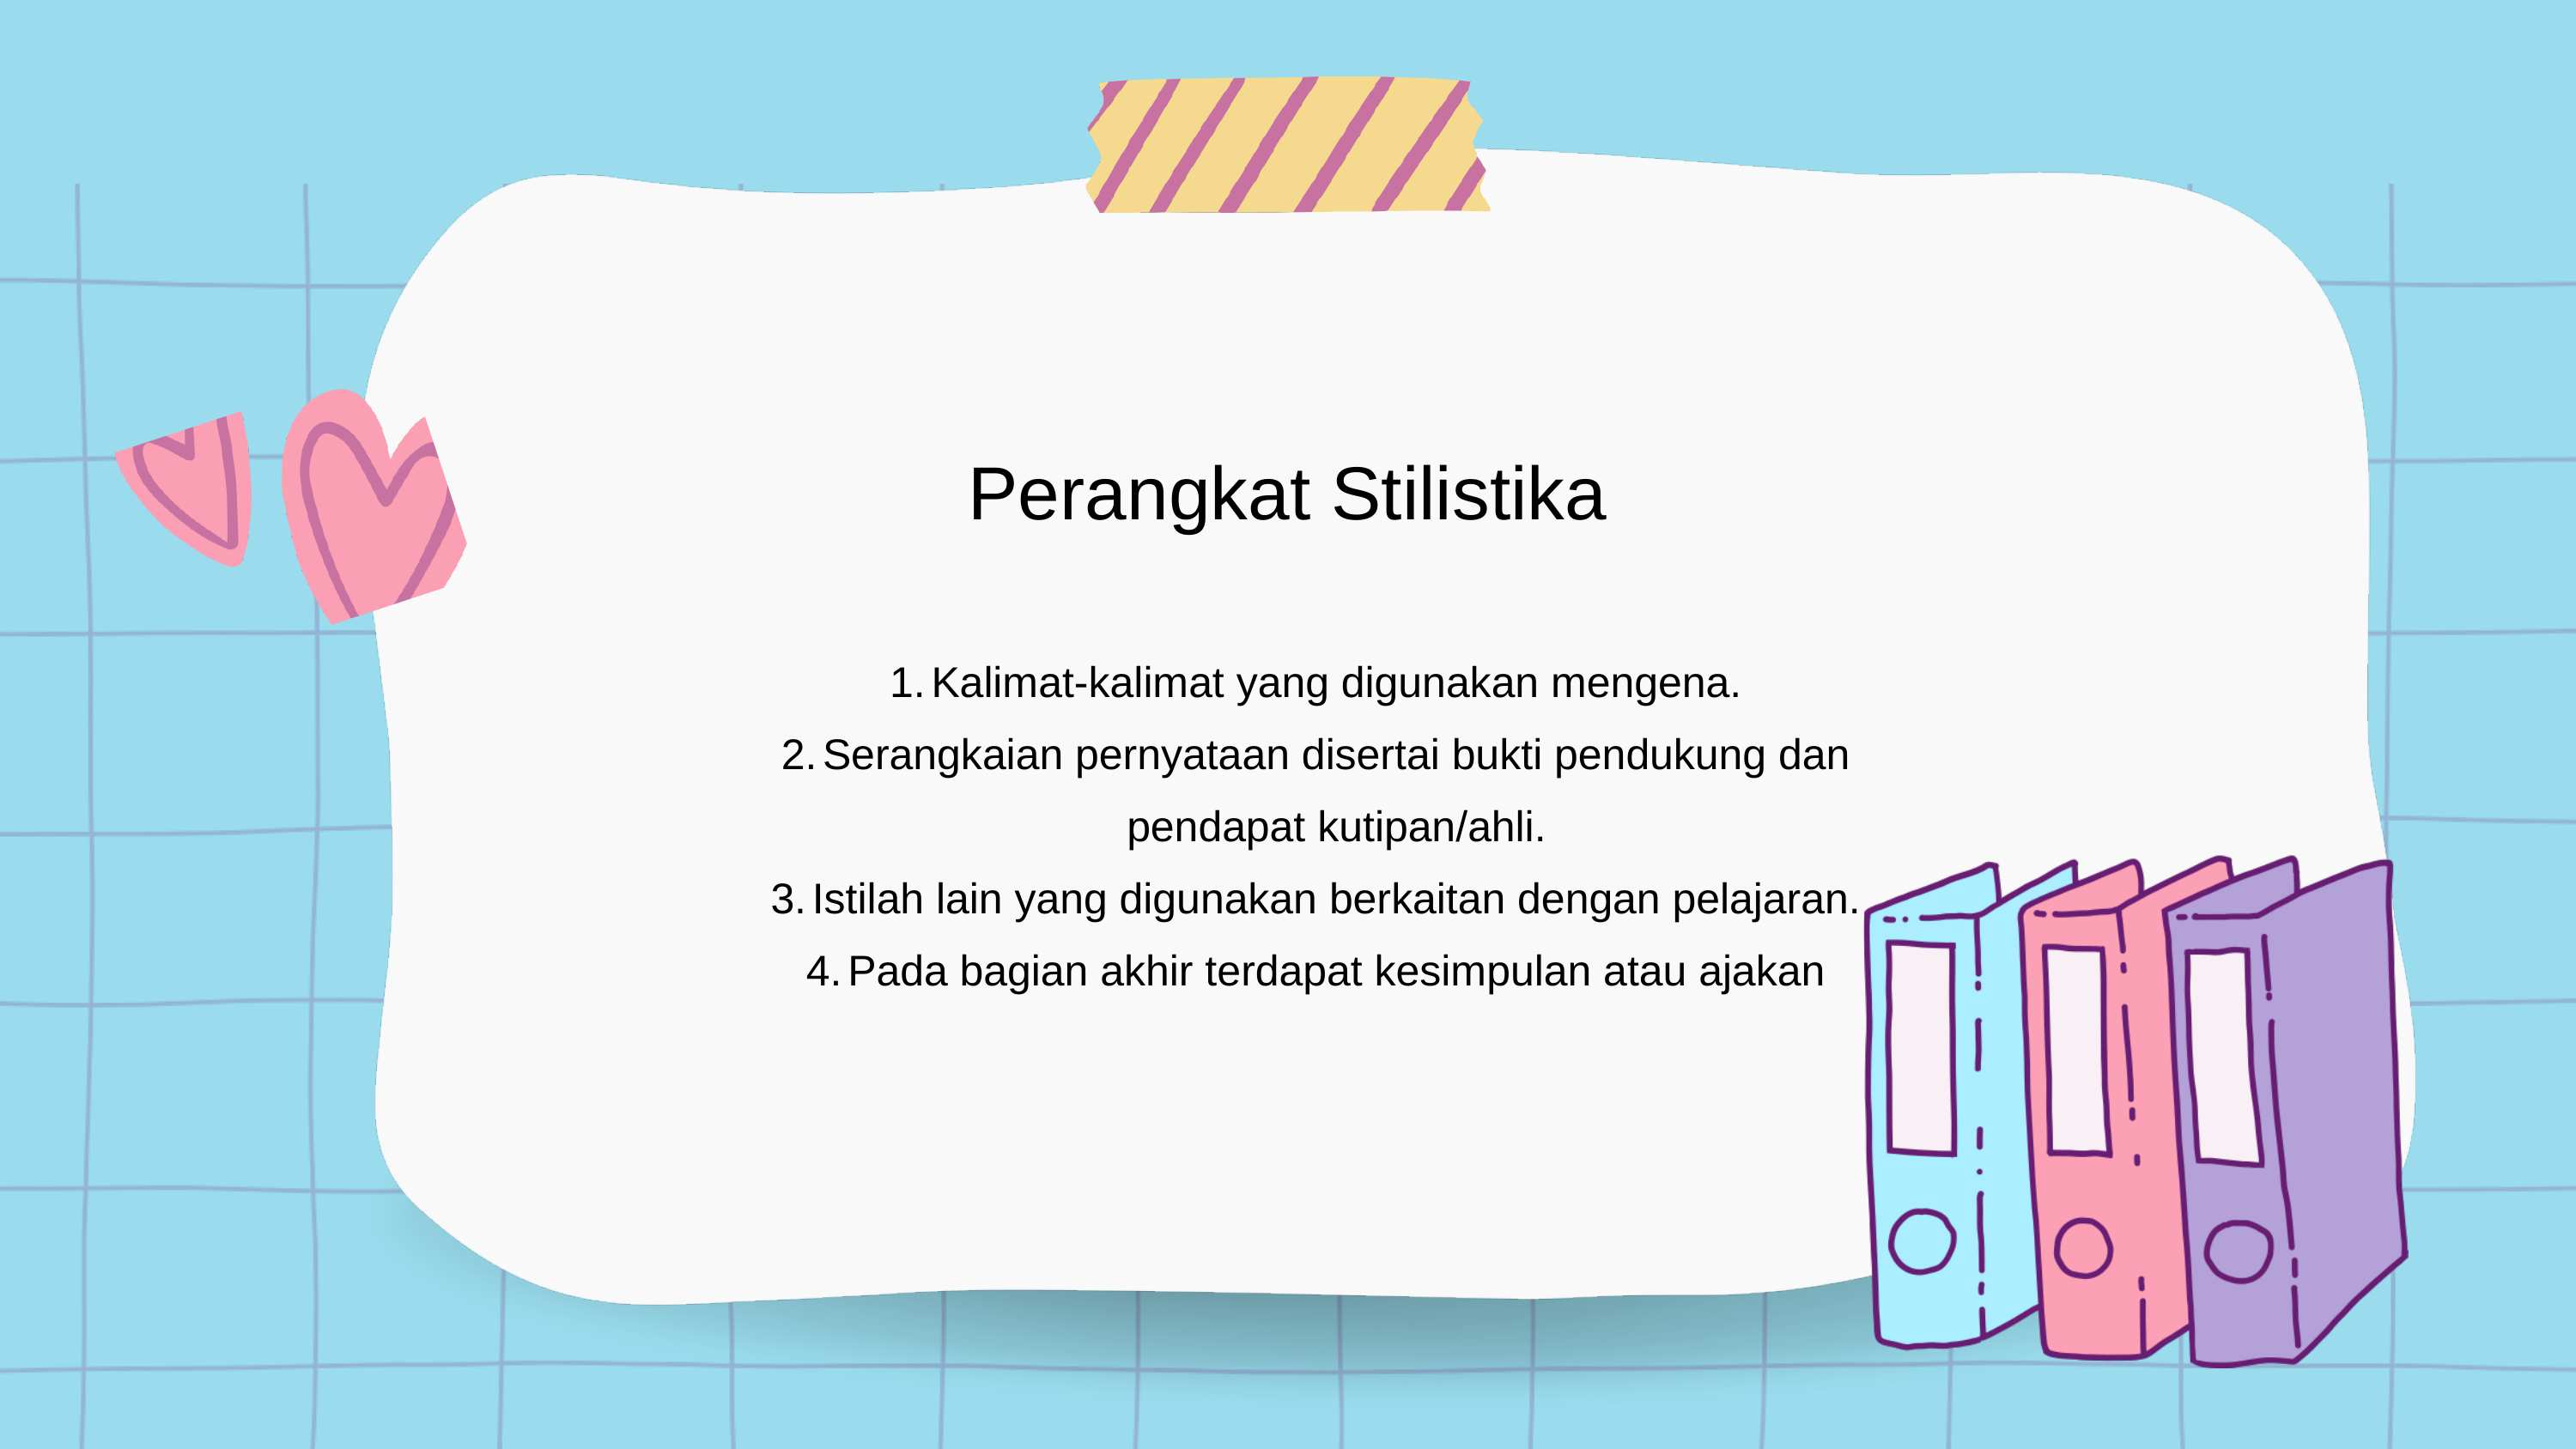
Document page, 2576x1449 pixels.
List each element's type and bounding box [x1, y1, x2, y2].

text_box [0, 183, 2576, 1449]
text_box [1085, 76, 1491, 144]
text_box [355, 147, 2421, 1416]
